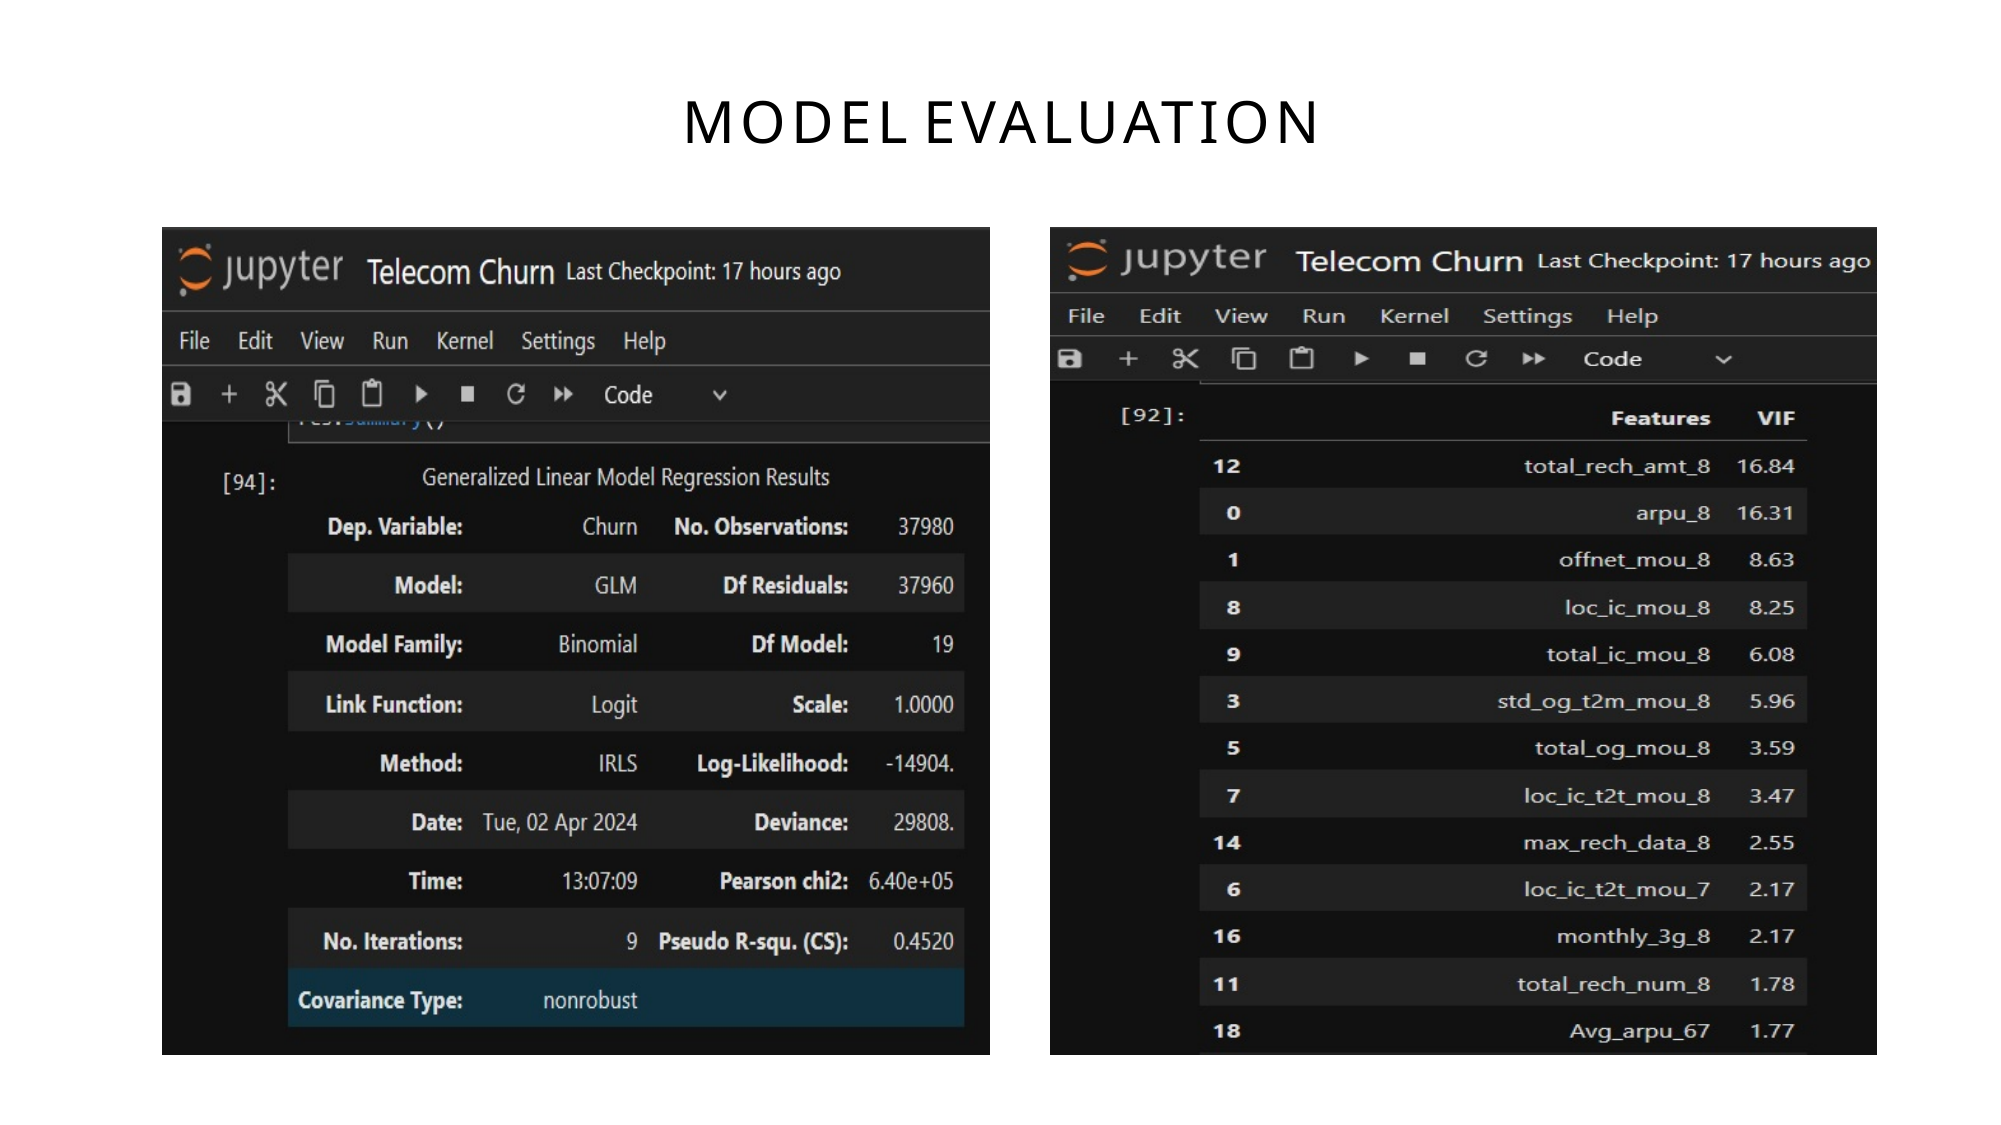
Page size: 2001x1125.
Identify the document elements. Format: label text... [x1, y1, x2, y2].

title MODEL EVALUATION [0, 82, 2000, 273]
picture [1049, 227, 1877, 1055]
picture [162, 227, 990, 1055]
